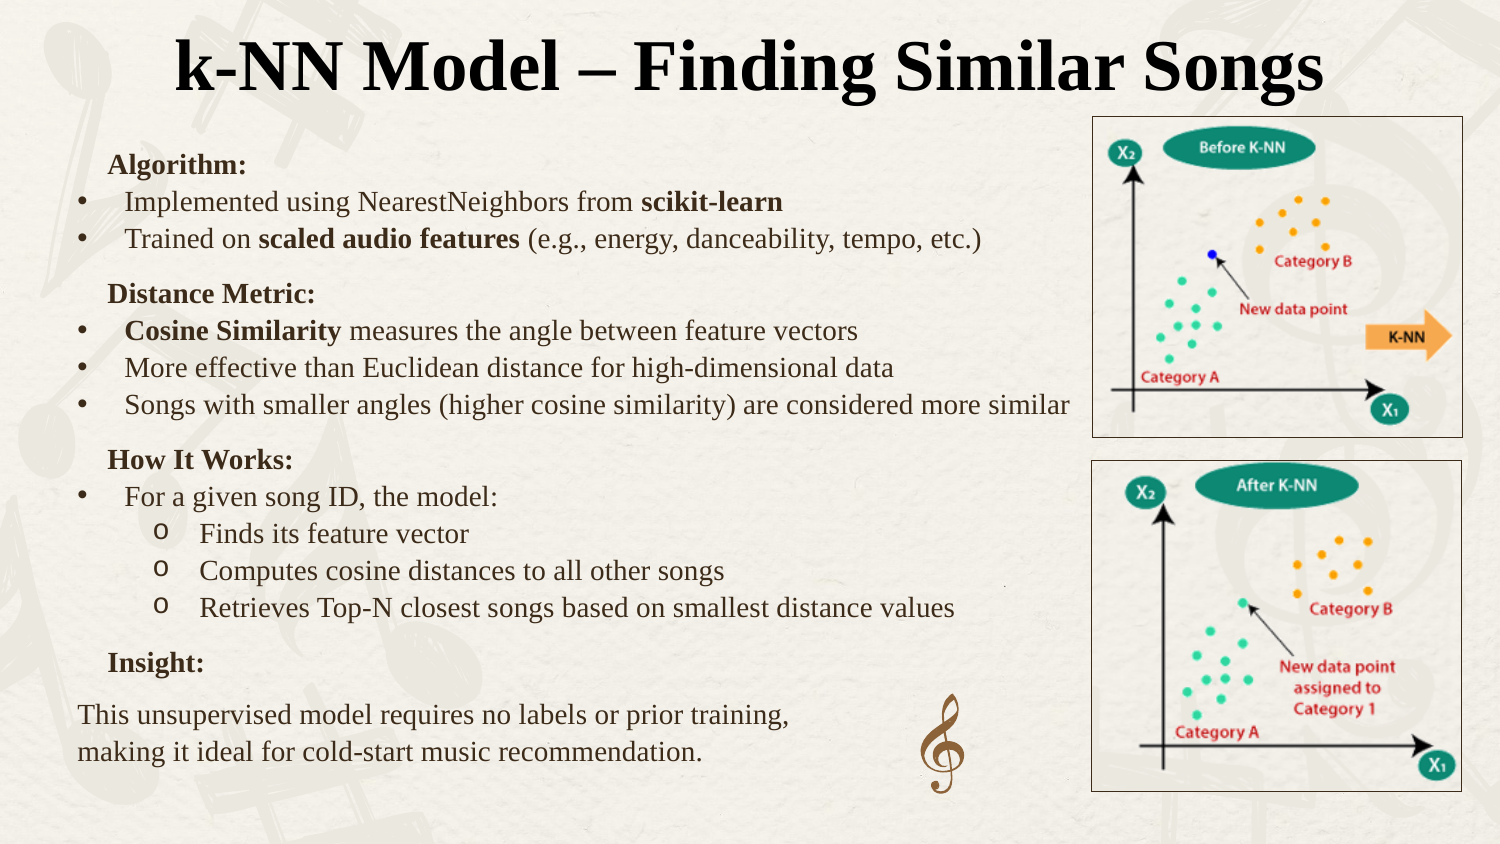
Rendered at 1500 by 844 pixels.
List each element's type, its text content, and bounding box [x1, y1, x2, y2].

text_box k-NN Model – Finding Similar Songs [118, 2, 1382, 108]
picture [1091, 460, 1462, 792]
picture [1092, 115, 1463, 438]
subtitle 📌 Algorithm: Implemented using NearestNeighbors from scikit-learn Trained on scaled audio features (e.g., energy, danceability, tempo, etc.) 📏 Distance Metric: Cosine Similarity measures the angle between feature vectors More effective than Euclidean distance for high-dimensional data Songs with smaller angles (higher cosine similarity) are considered more similar 🔁 How It Works: For a given song ID, the model: Finds its feature vector Computes cosine distances to all other songs Retrieves Top-N closest songs based on smallest distance values 💡 Insight: This unsupervised model requires no labels or prior training, making it ideal for cold-start music recommendation. [62, 138, 1327, 813]
